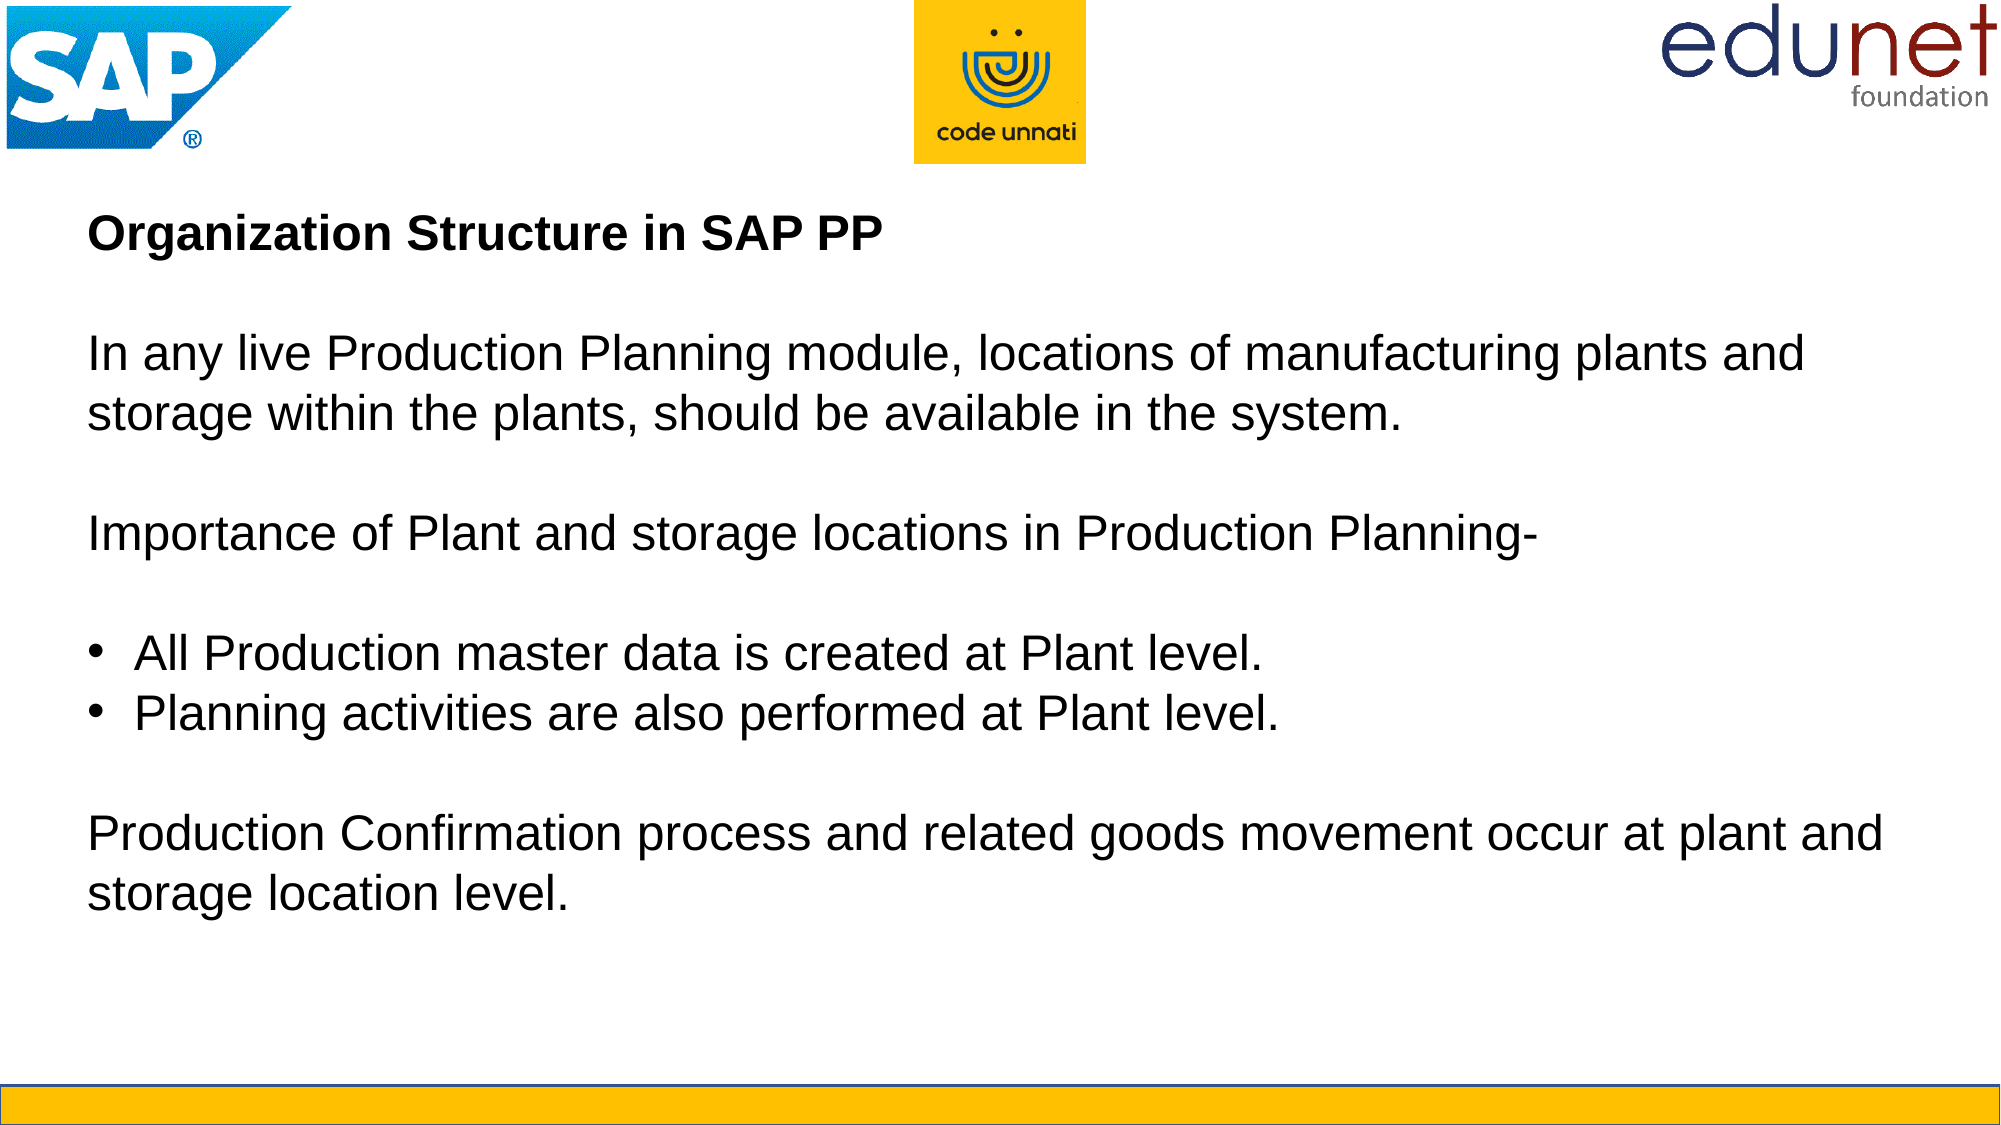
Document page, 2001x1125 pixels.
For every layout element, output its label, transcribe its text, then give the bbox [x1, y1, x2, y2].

picture [1654, 0, 2000, 113]
text_box Organization Structure in SAP PP In any live Production Planning module, locations of manufacturing plants and storage within the plants, should be available in the system. Importance of Plant and storage locations in Production Planning- All Production master data is created at Plant level. Planning activities are also performed at Plant level. Production Confirmation process and related goods movement occur at plant and storage location level. [72, 193, 1909, 929]
picture [914, 0, 1086, 164]
picture [0, 0, 339, 157]
